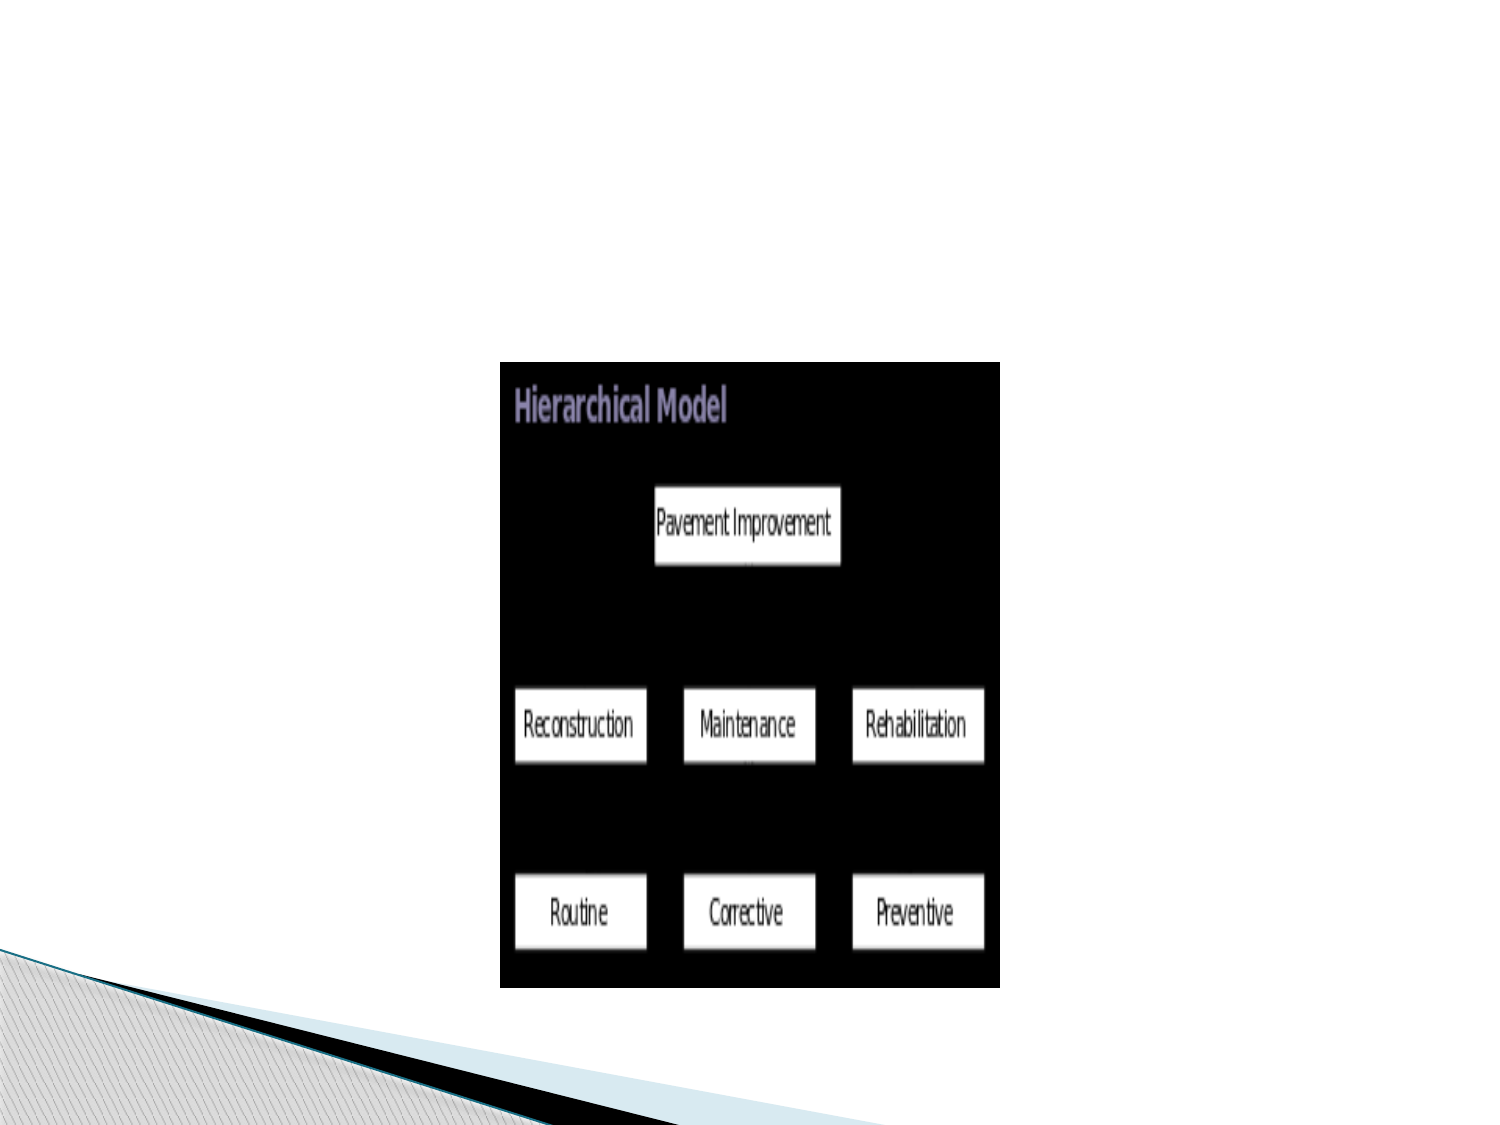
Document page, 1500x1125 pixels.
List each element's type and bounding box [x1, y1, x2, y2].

list [499, 362, 1001, 988]
